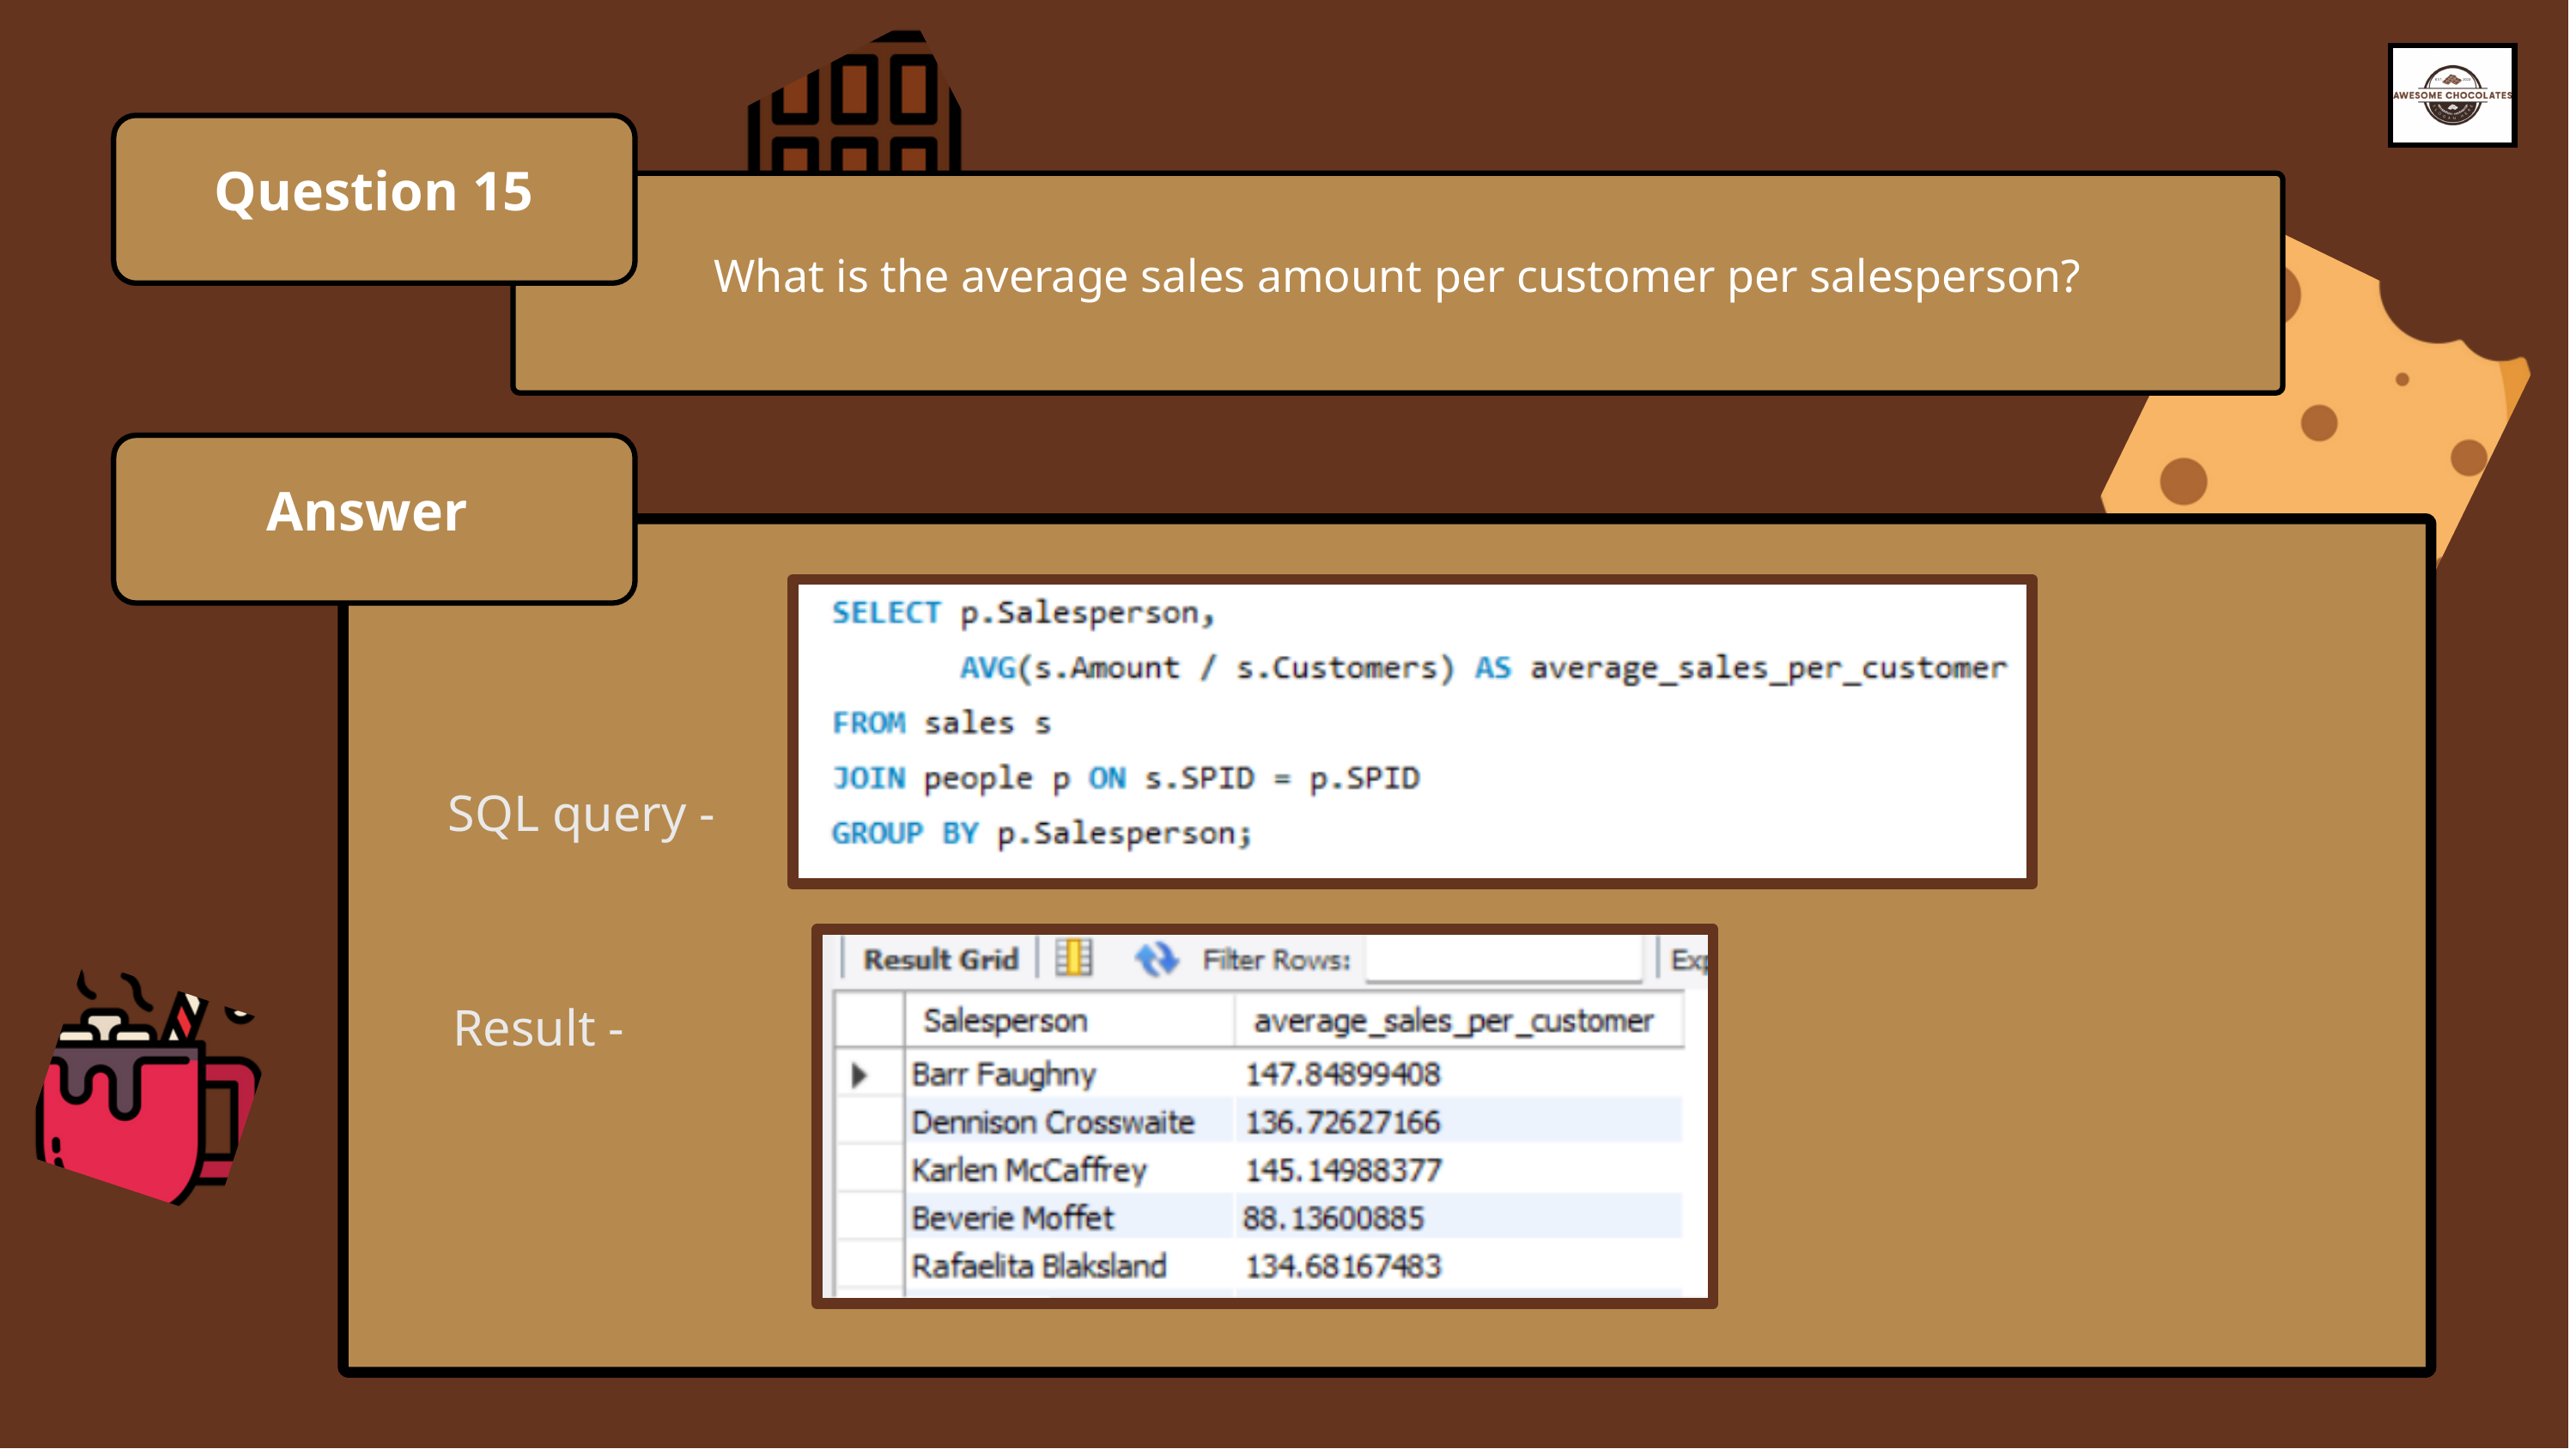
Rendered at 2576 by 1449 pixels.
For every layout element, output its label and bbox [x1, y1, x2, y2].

text_box [113, 434, 635, 603]
text_box [0, 0, 2569, 1449]
text_box [513, 173, 2283, 393]
text_box [343, 518, 2432, 1373]
text_box [113, 115, 635, 284]
